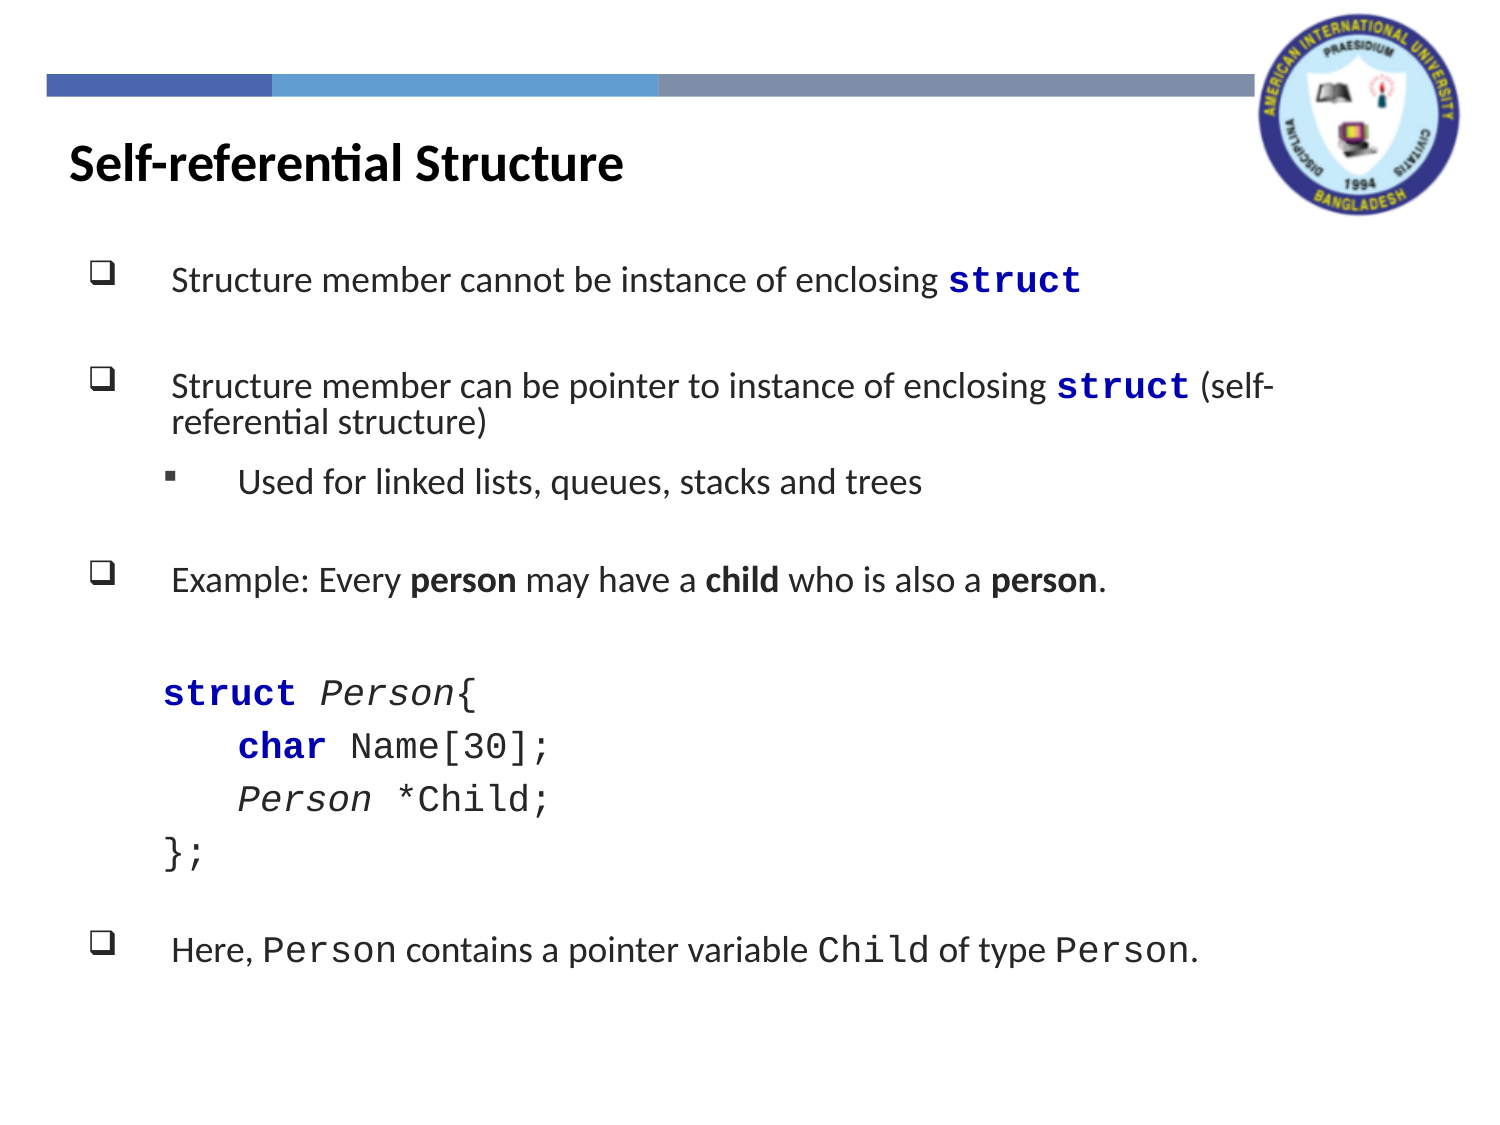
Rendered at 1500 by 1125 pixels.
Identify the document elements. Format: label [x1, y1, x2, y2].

picture [1254, 9, 1465, 221]
list [72, 256, 1360, 1047]
text_box [55, 119, 1129, 201]
